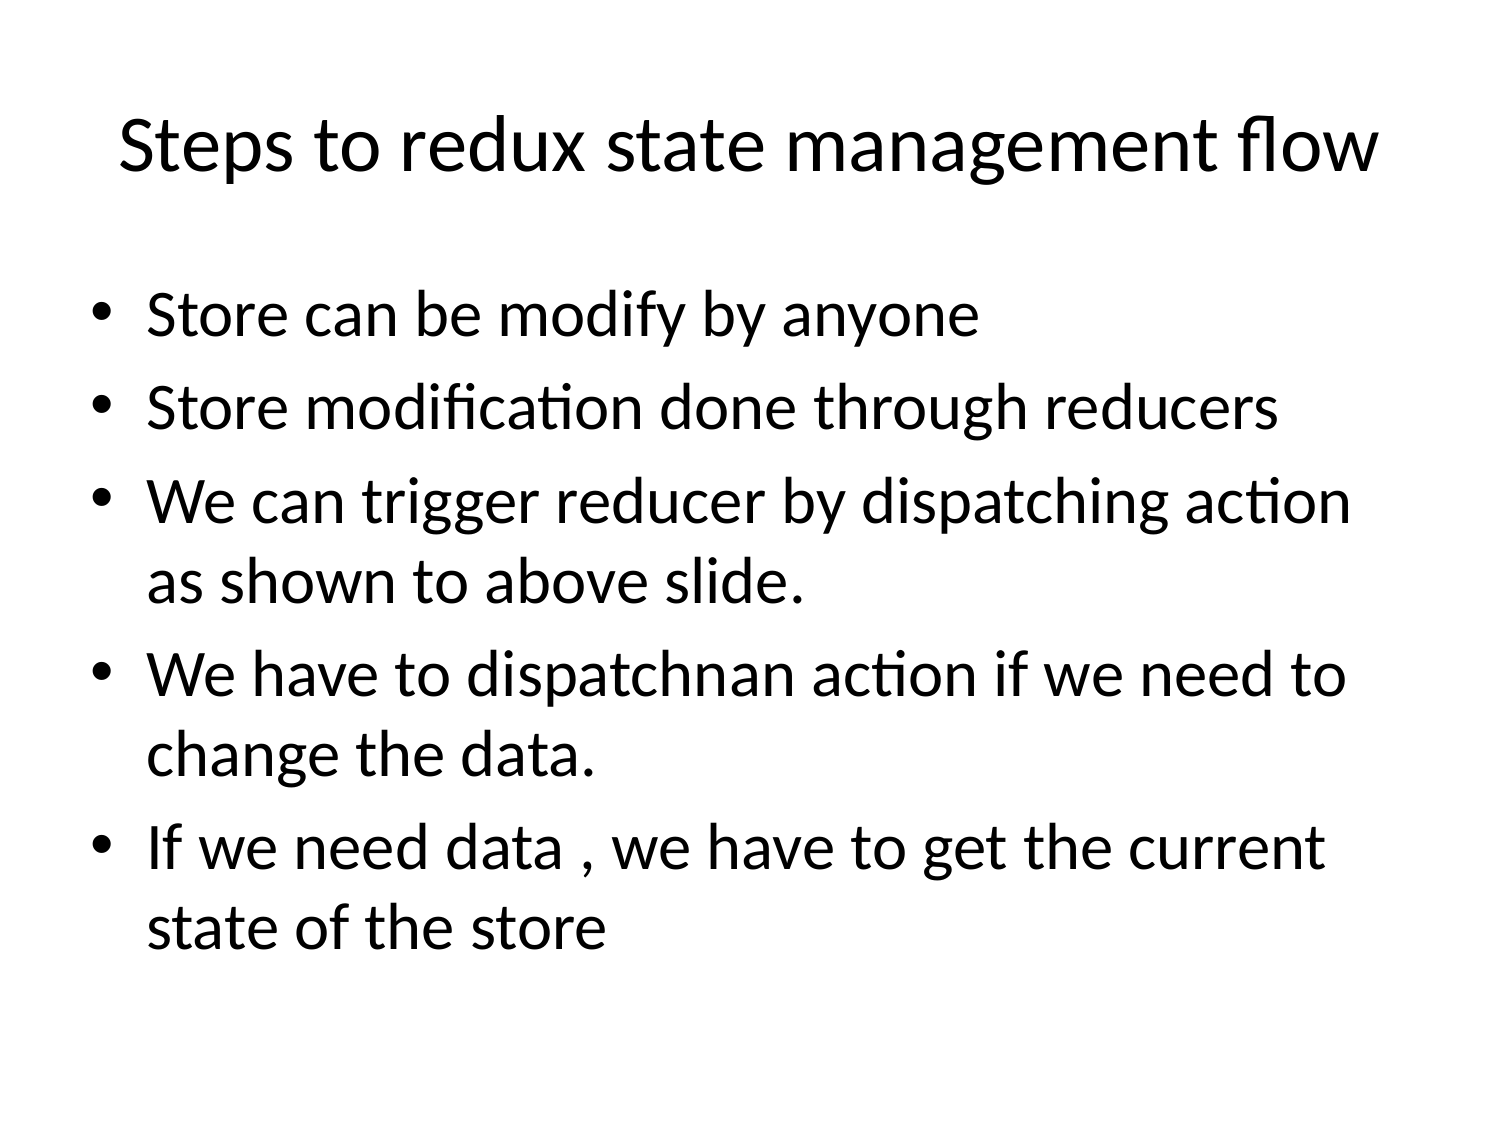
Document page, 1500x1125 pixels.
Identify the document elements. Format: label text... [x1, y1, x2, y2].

title Steps to redux state management flow [75, 45, 1425, 233]
list Store can be modify by anyone Store modification done through reducers We can trigger reducer by dispatching action as shown to above slide. We have to dispatchnan action if we need to change the data. If we need data , we have to get the current state of the store [75, 262, 1425, 1005]
